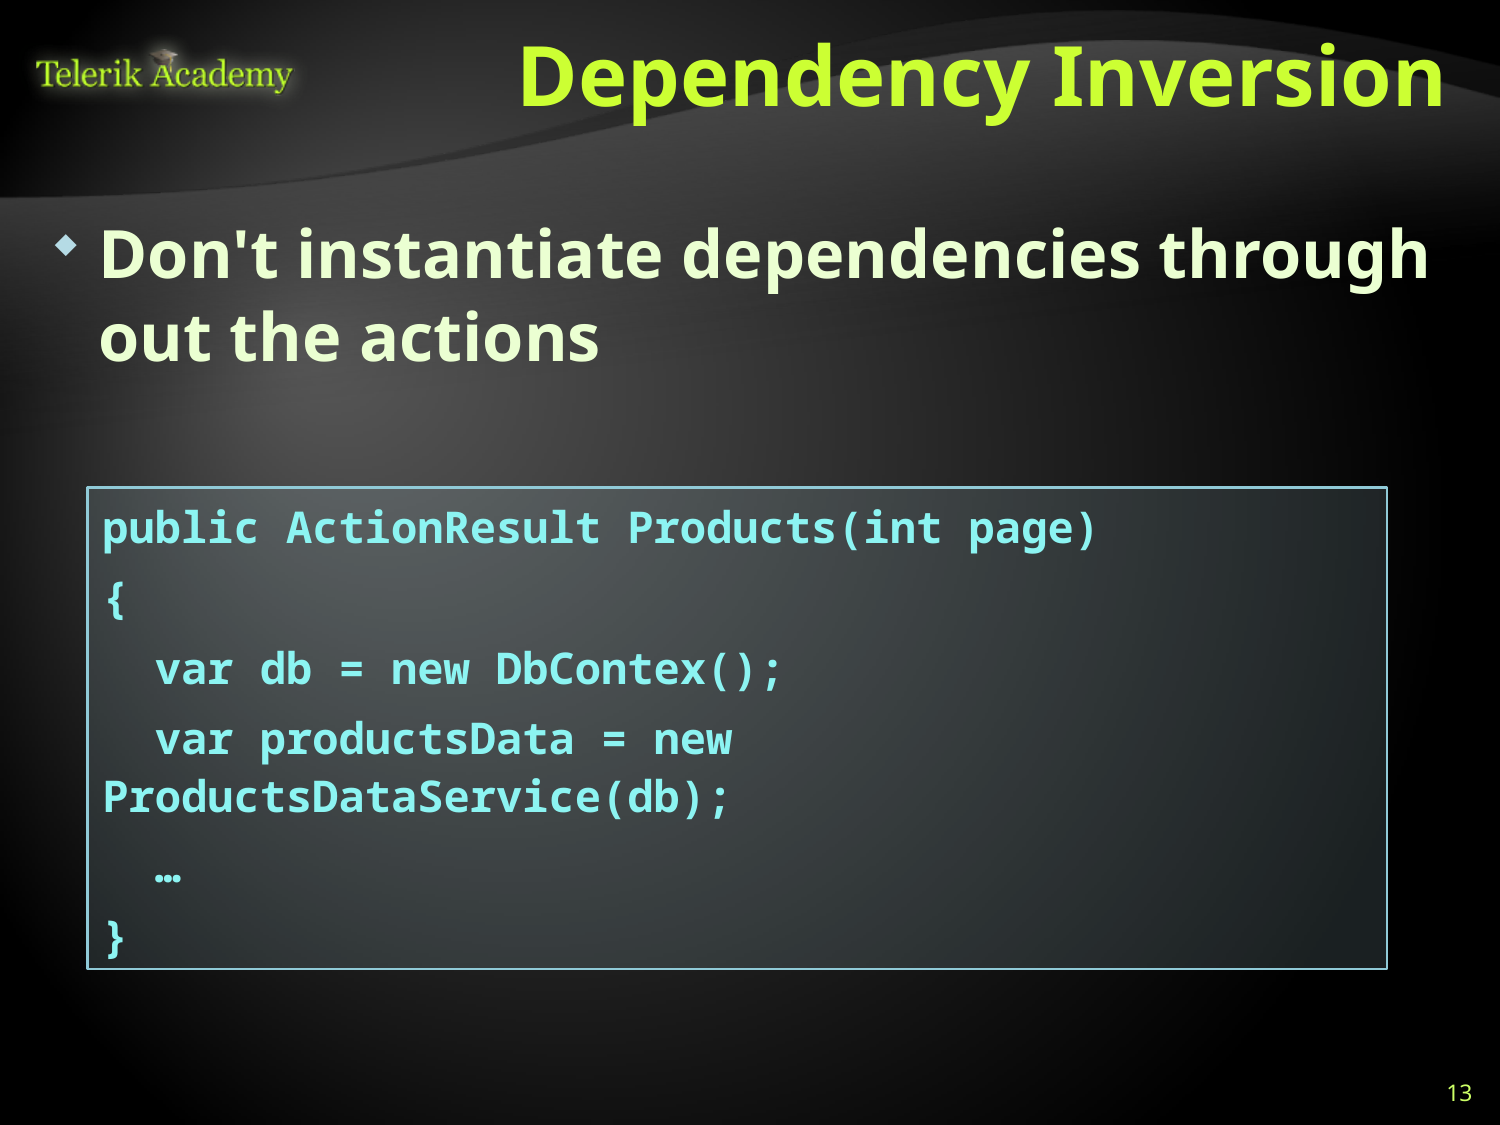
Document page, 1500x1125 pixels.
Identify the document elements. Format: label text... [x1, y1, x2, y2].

title Dependency Inversion [299, 12, 1463, 150]
slide_number 13 [1412, 1074, 1488, 1113]
list Don't instantiate dependencies through out the actions [37, 200, 1463, 1125]
picture [0, 0, 1500, 1125]
text_box public ActionResult Products(int page) { var db = new DbContex(); var productsData = new ProductsDataService(db); … } [87, 487, 1388, 969]
